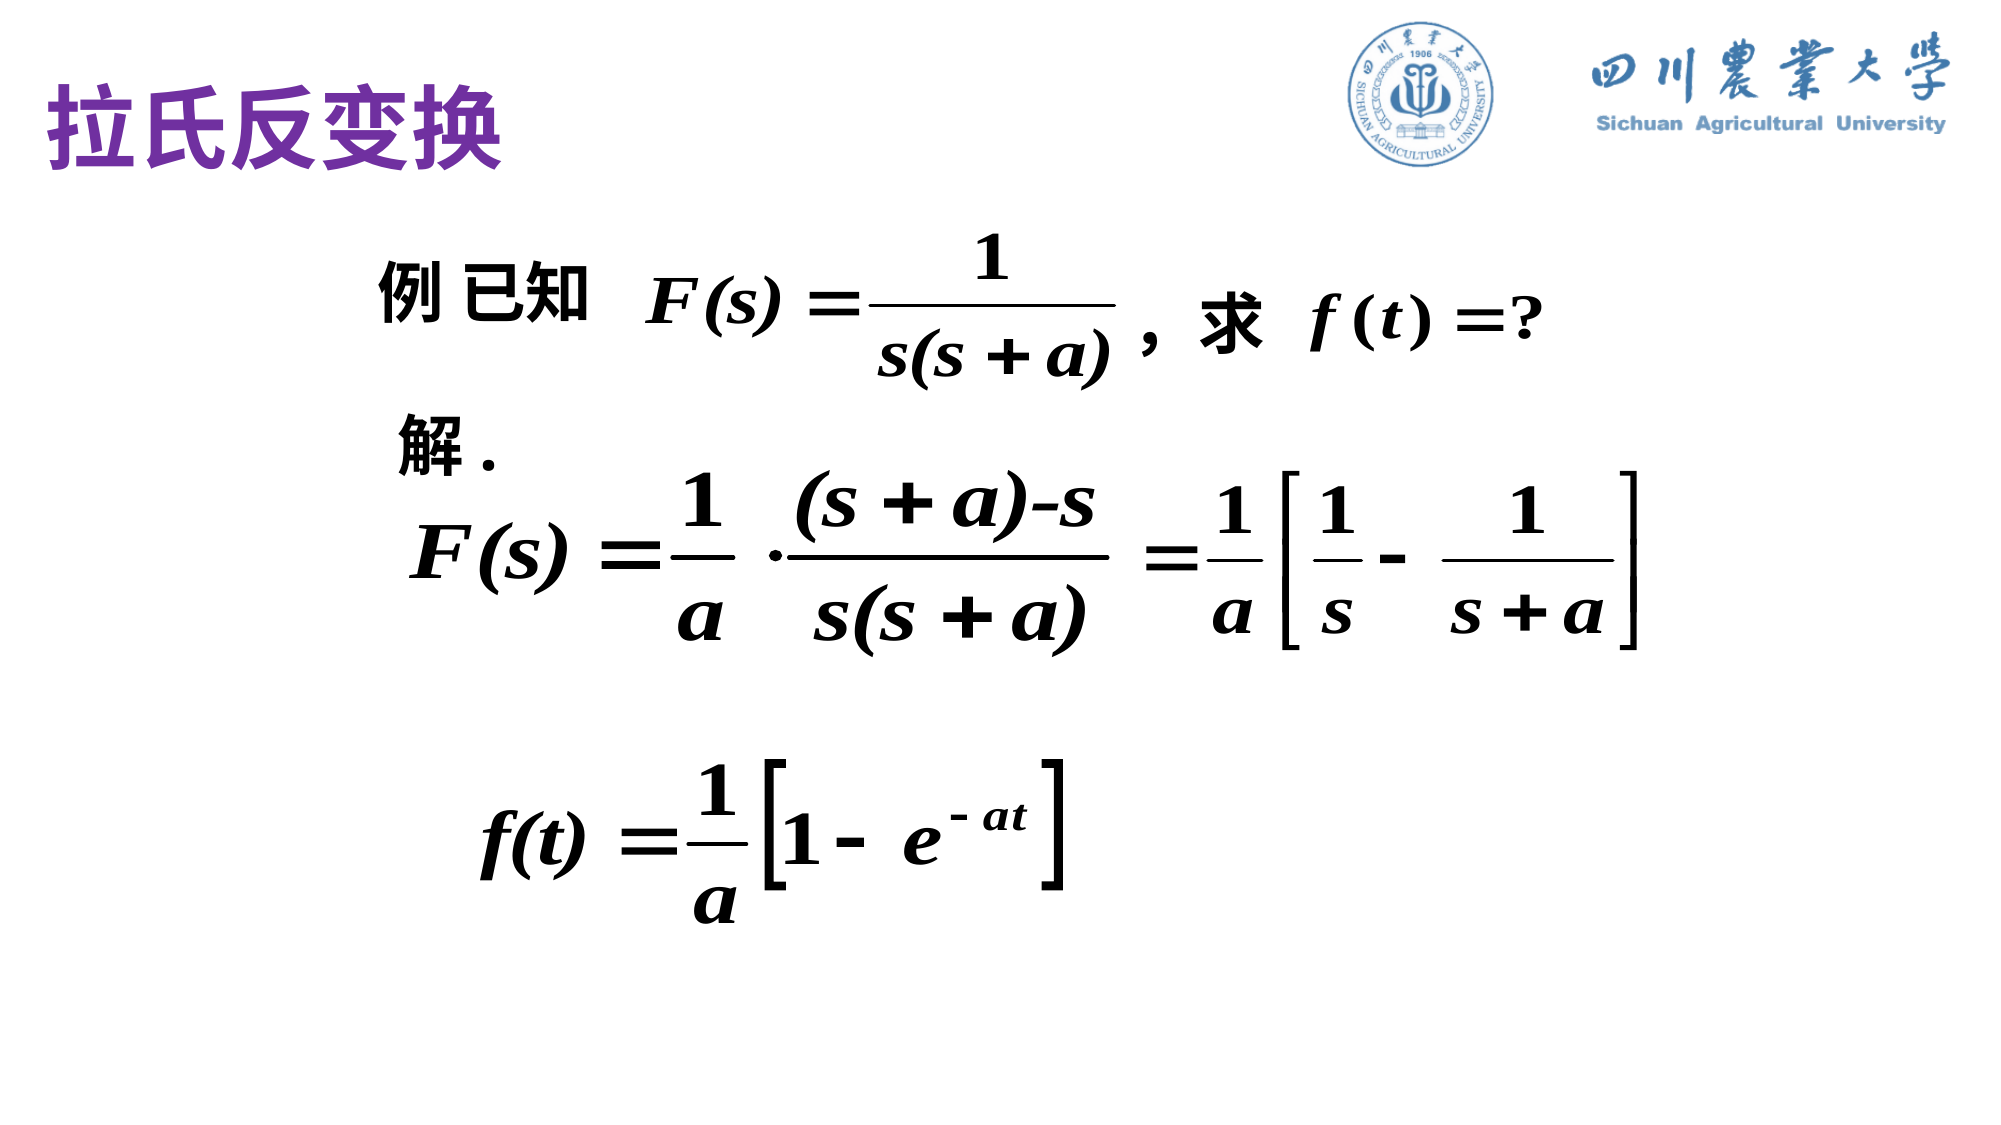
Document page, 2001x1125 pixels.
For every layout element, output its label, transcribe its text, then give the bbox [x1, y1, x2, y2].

picture [447, 736, 1072, 941]
picture [1283, 280, 1556, 366]
title 拉氏反变换 [29, 38, 767, 227]
text_box 例 已知 [362, 243, 631, 339]
text_box 解. [382, 396, 514, 491]
picture [392, 444, 1667, 674]
text_box ，求 [1131, 274, 1397, 370]
picture [631, 209, 1131, 405]
